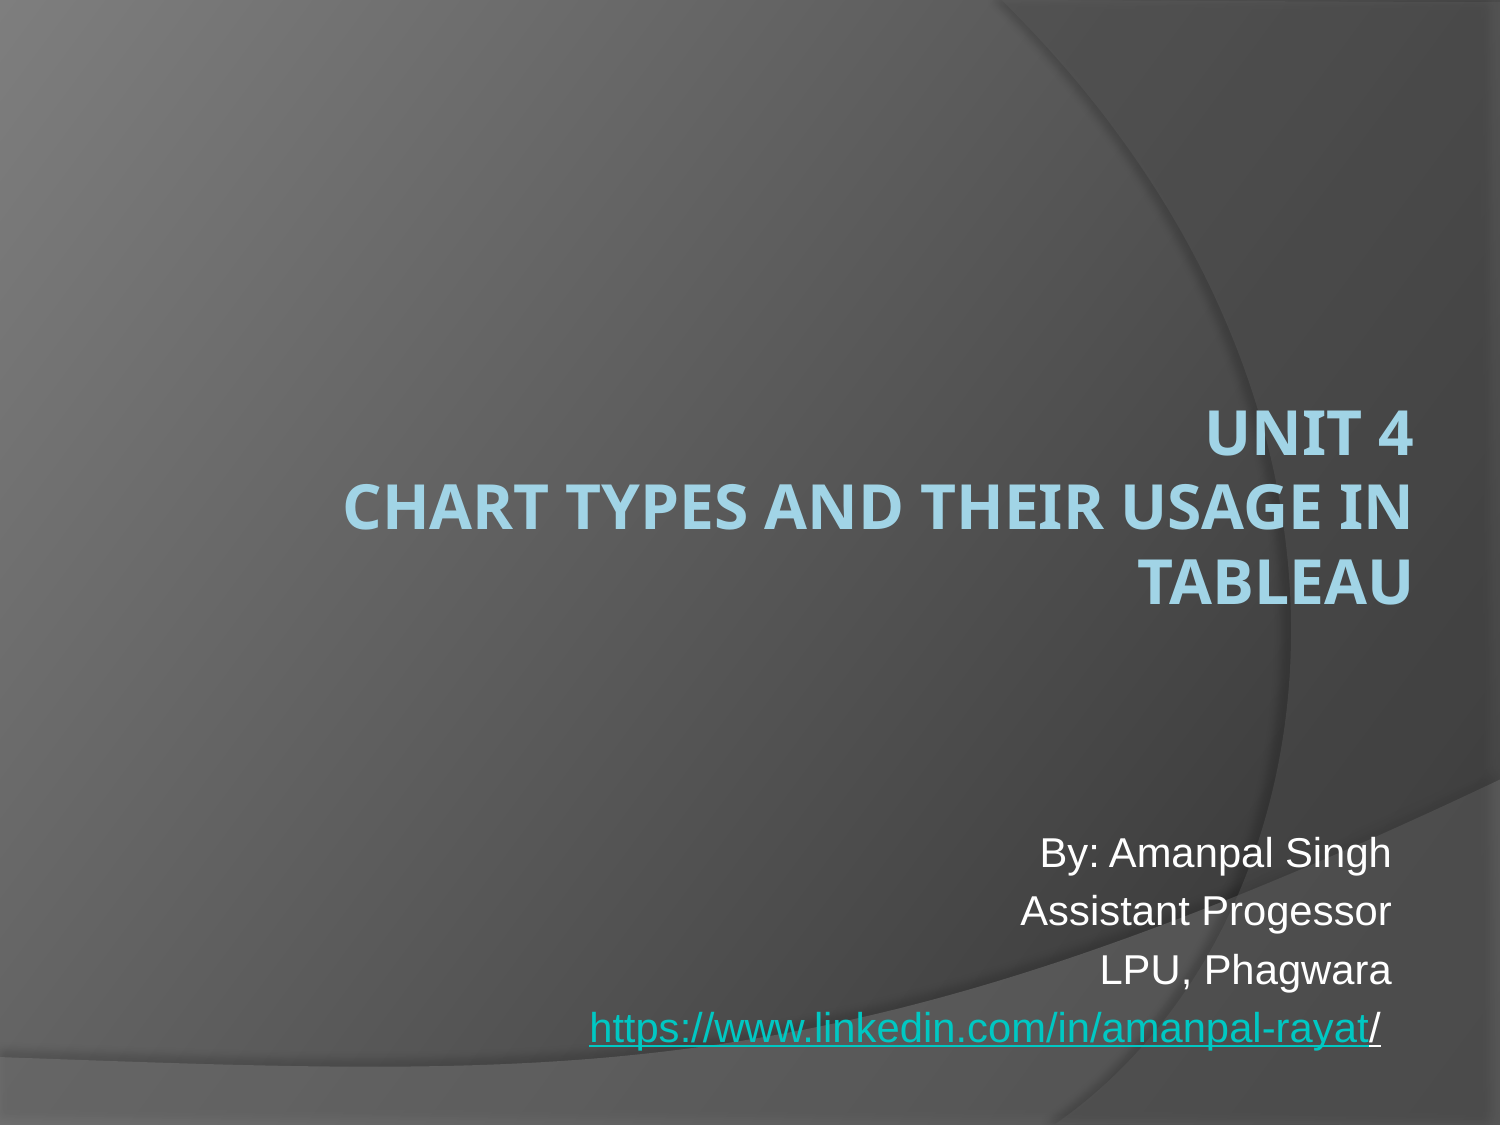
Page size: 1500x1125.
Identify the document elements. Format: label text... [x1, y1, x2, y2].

title UNIT 4 CHART TYPES AND THEIR USAGE IN TABLEAU [206, 385, 1422, 627]
subtitle By: Amanpal Singh Assistant Progessor LPU, Phagwara https://www.linkedin.com/in/amanpal-rayat/ [230, 668, 1400, 1051]
